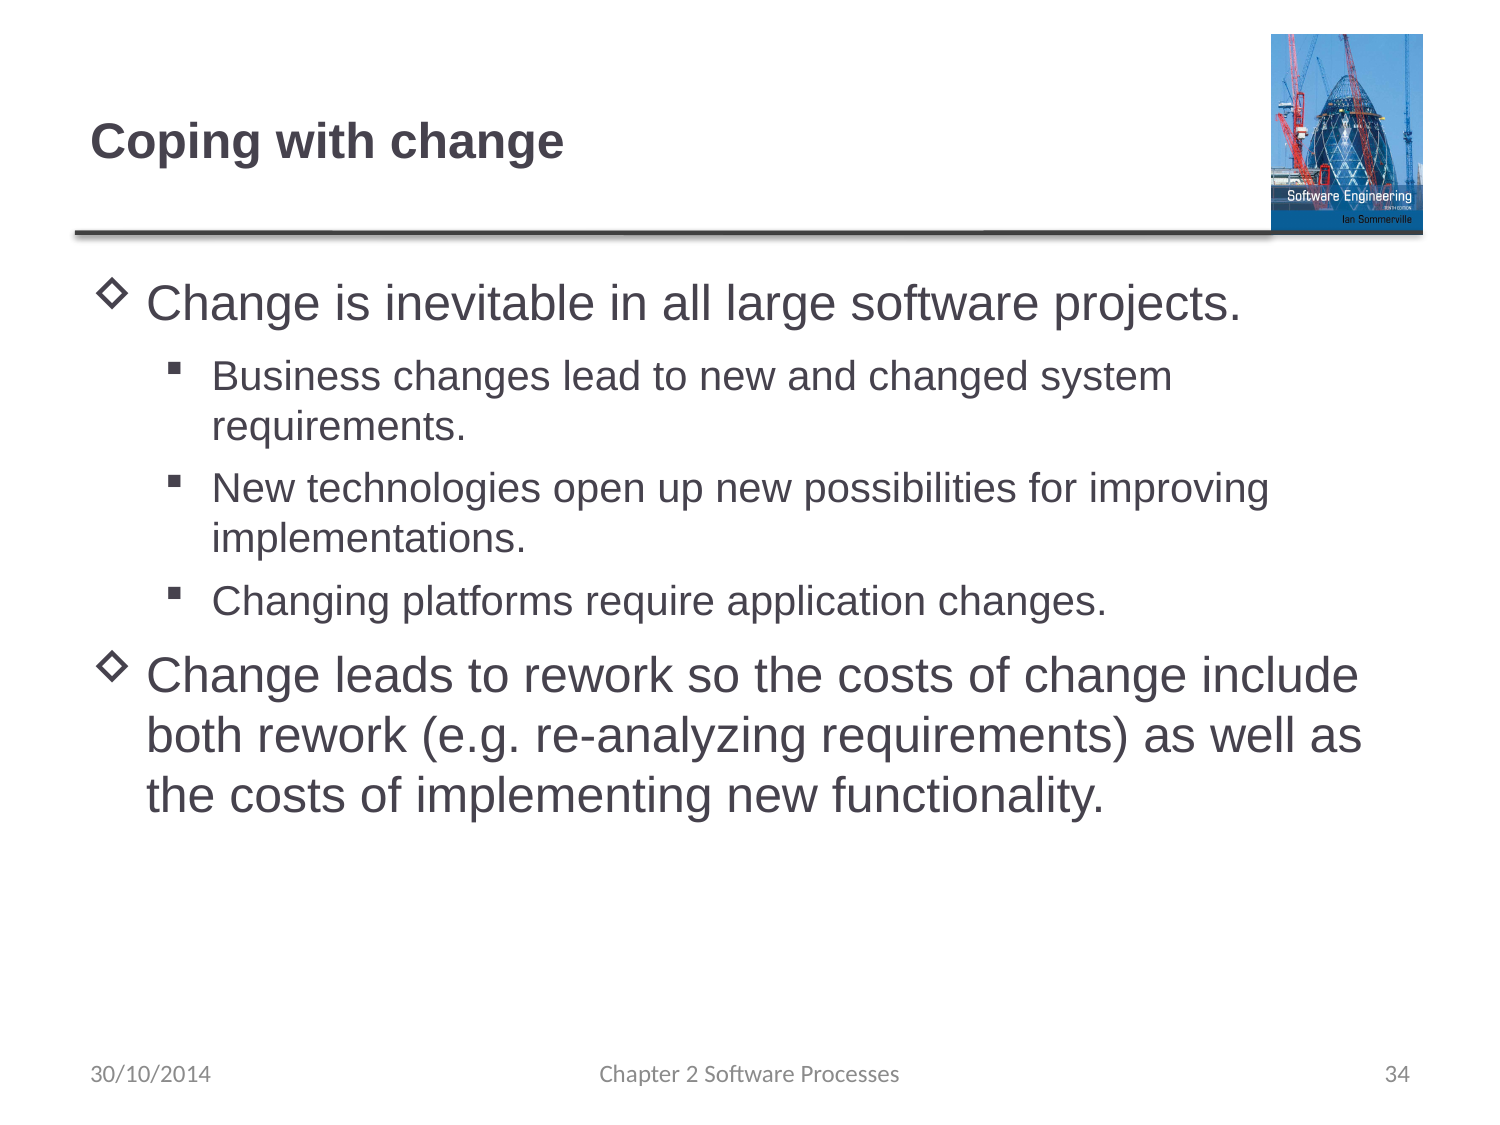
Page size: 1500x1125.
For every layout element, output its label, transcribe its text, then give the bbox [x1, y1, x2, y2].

footer Chapter 2 Software Processes [512, 1042, 988, 1103]
list Change is inevitable in all large software projects. Business changes lead to new and changed system requirements. New technologies open up new possibilities for improving implementations. Changing platforms require application changes. Change leads to rework so the costs of change include both rework (e.g. re-analyzing requirements) as well as the costs of implementing new functionality. [75, 262, 1425, 1005]
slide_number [75, 1042, 425, 1103]
title Coping with change [74, 44, 1272, 233]
slide_number 34 [1074, 1042, 1425, 1103]
picture [1271, 34, 1423, 230]
